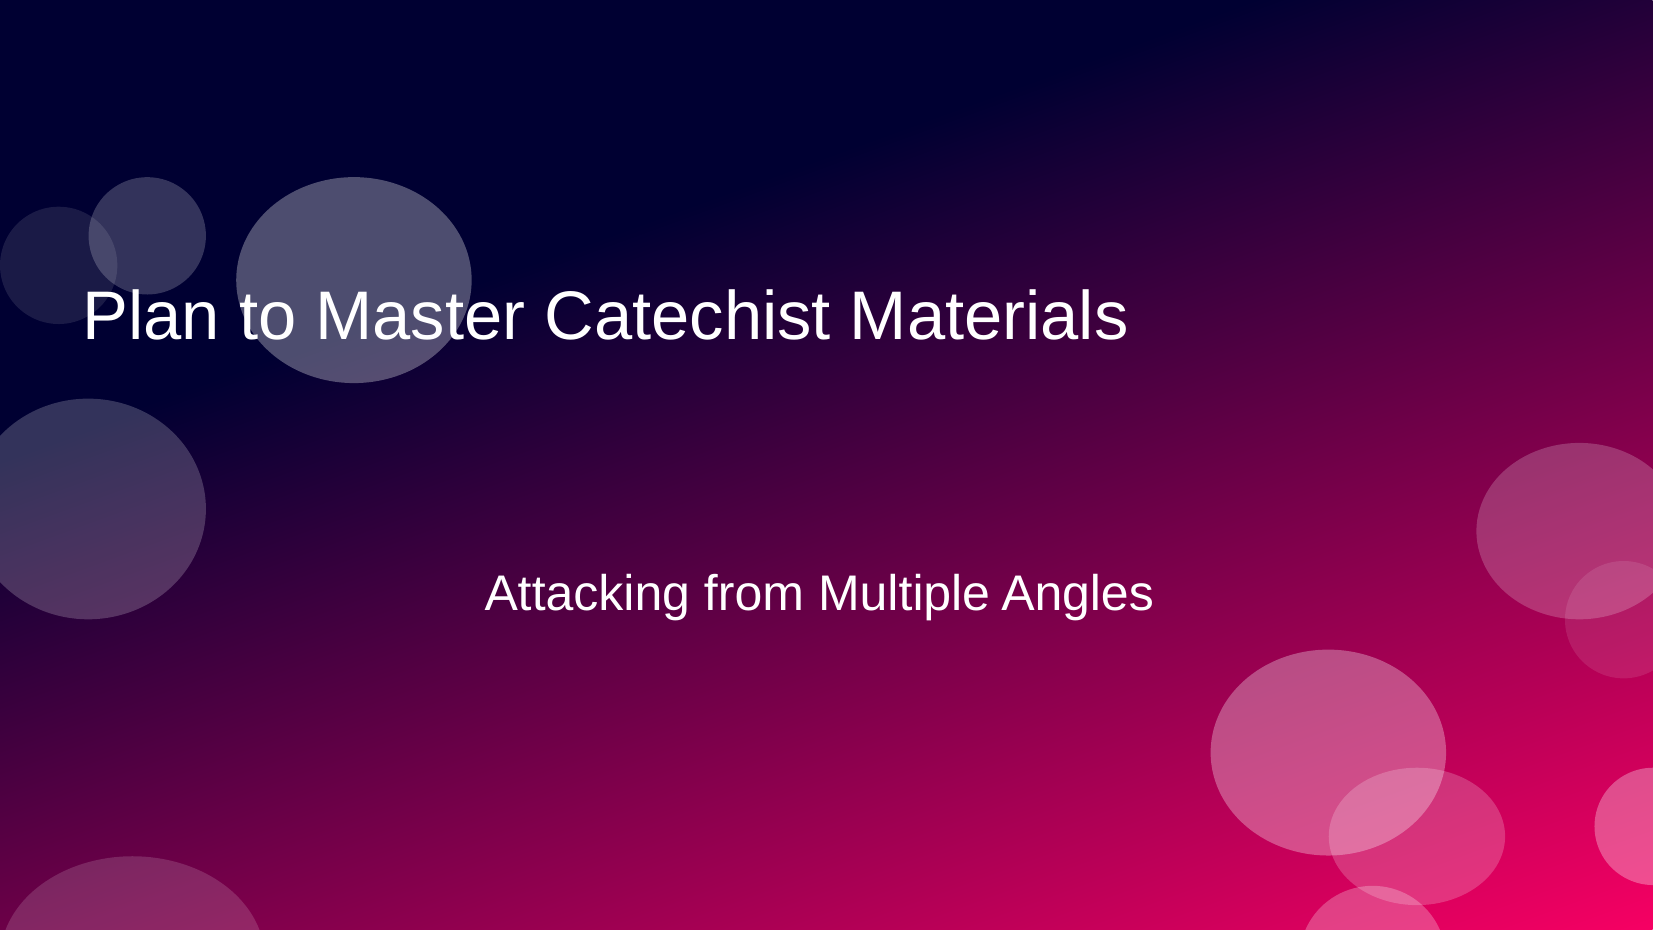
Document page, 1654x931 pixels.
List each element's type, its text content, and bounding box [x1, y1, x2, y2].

title Plan to Master Catechist Materials [82, 234, 1570, 389]
subtitle Attacking from Multiple Angles [82, 425, 1570, 757]
